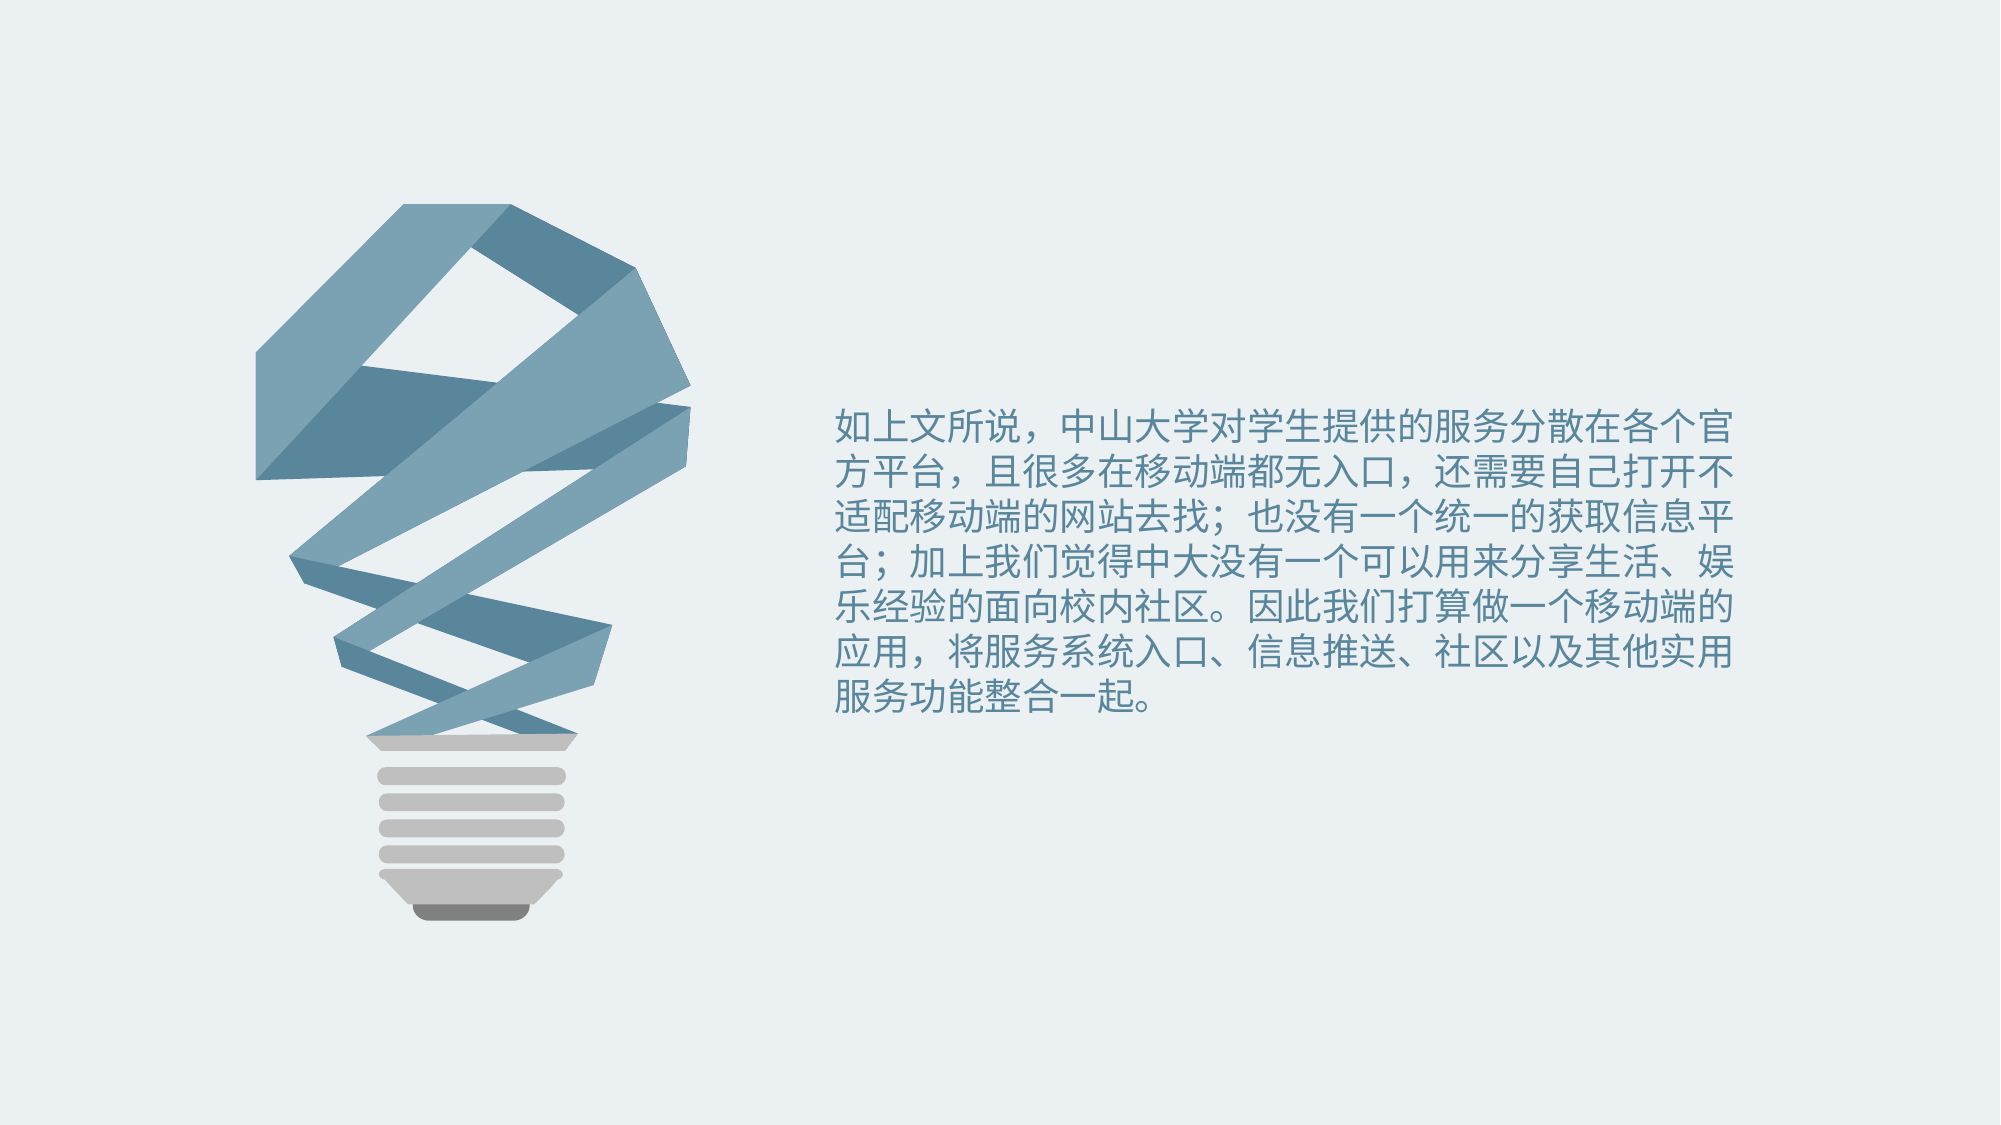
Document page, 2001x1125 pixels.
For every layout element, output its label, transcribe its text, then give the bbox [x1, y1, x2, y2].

text_box 如上文所说，中山大学对学生提供的服务分散在各个官方平台，且很多在移动端都无入口，还需要自己打开不适配移动端的网站去找；也没有一个统一的获取信息平台；加上我们觉得中大没有一个可以用来分享生活、娱乐经验的面向校内社区。因此我们打算做一个移动端的应用，将服务系统入口、信息推送、社区以及其他实用服务功能整合一起。 [819, 395, 1764, 726]
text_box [255, 204, 691, 921]
